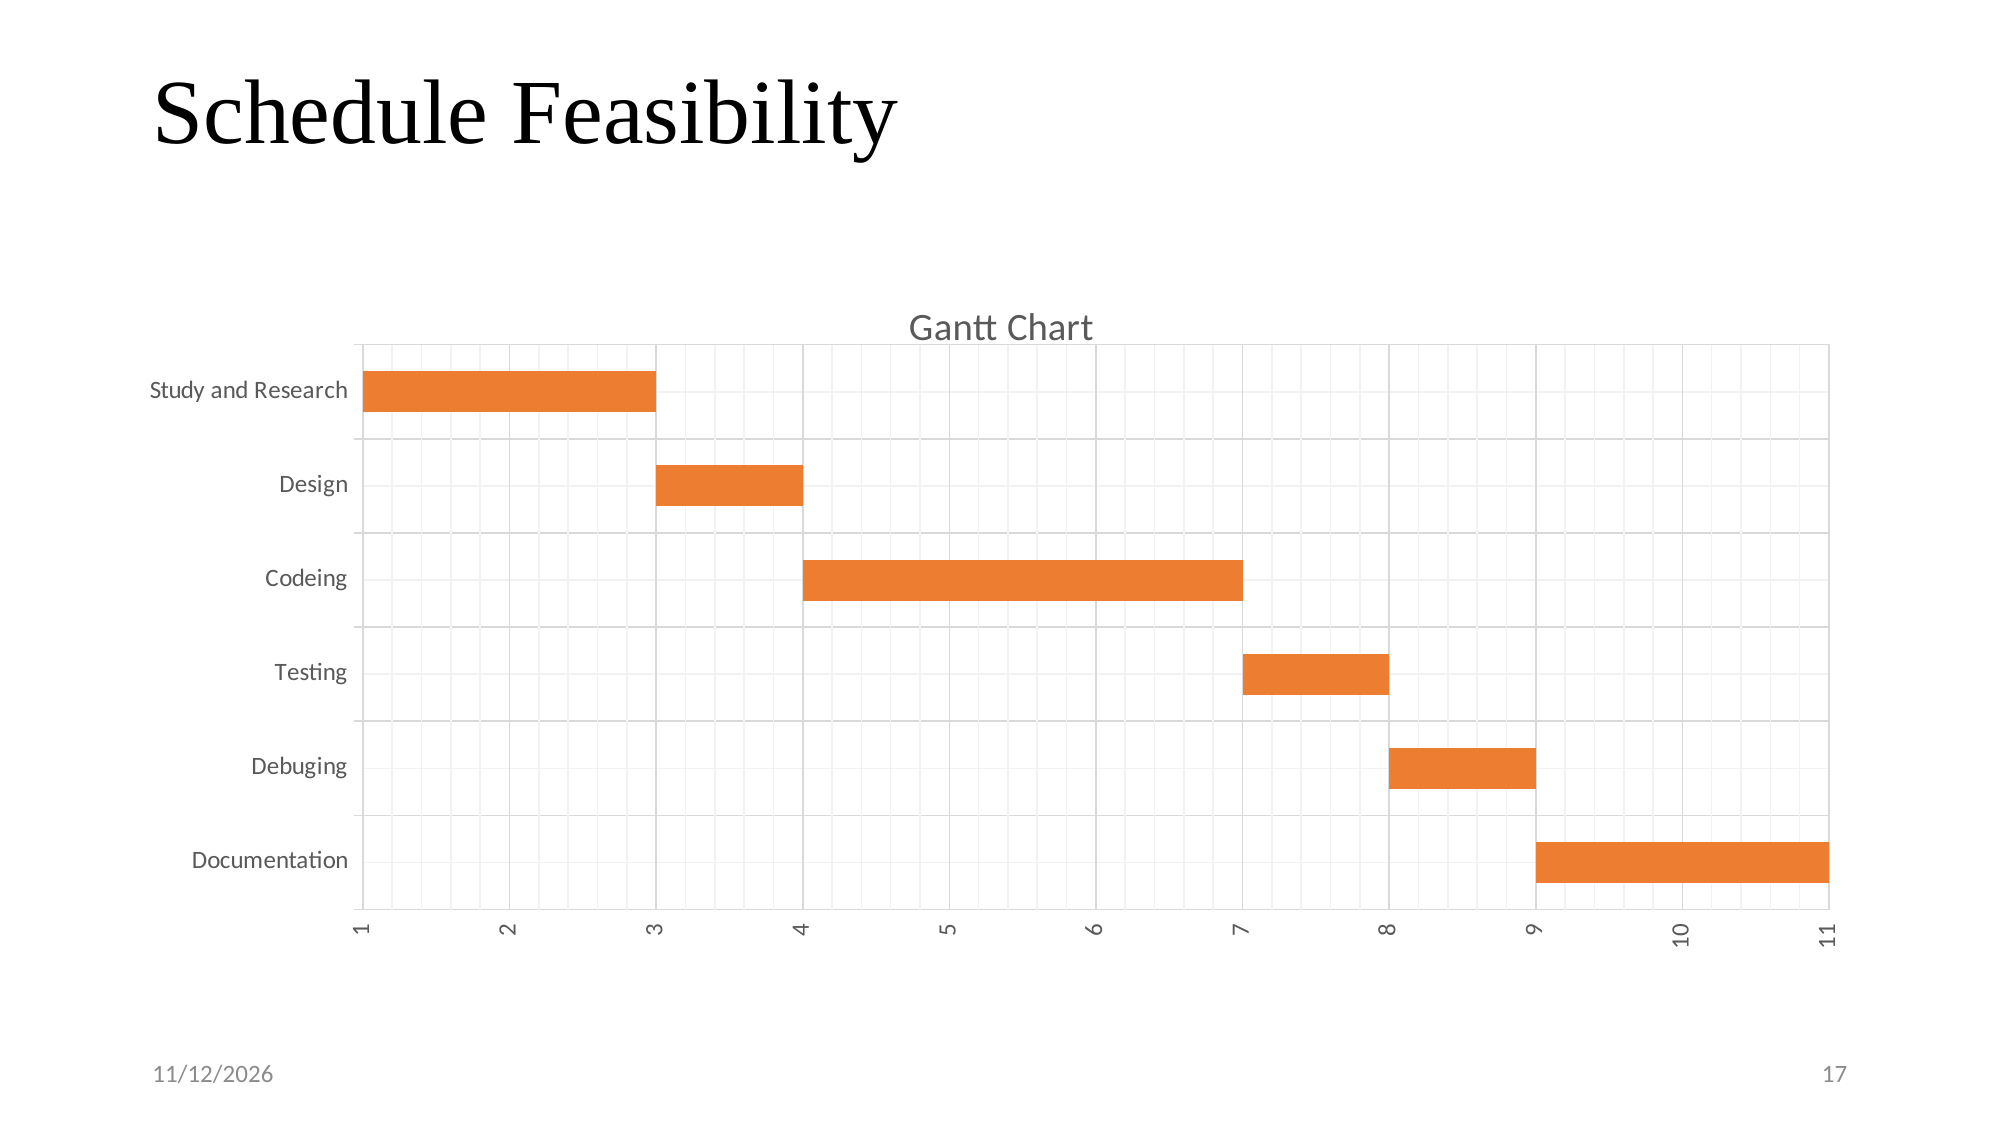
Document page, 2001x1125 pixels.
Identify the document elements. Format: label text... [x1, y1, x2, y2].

slide_number 17 [1412, 1042, 1863, 1103]
title Schedule Feasibility [137, 59, 1863, 278]
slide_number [137, 1042, 588, 1103]
chart [137, 299, 1863, 1014]
